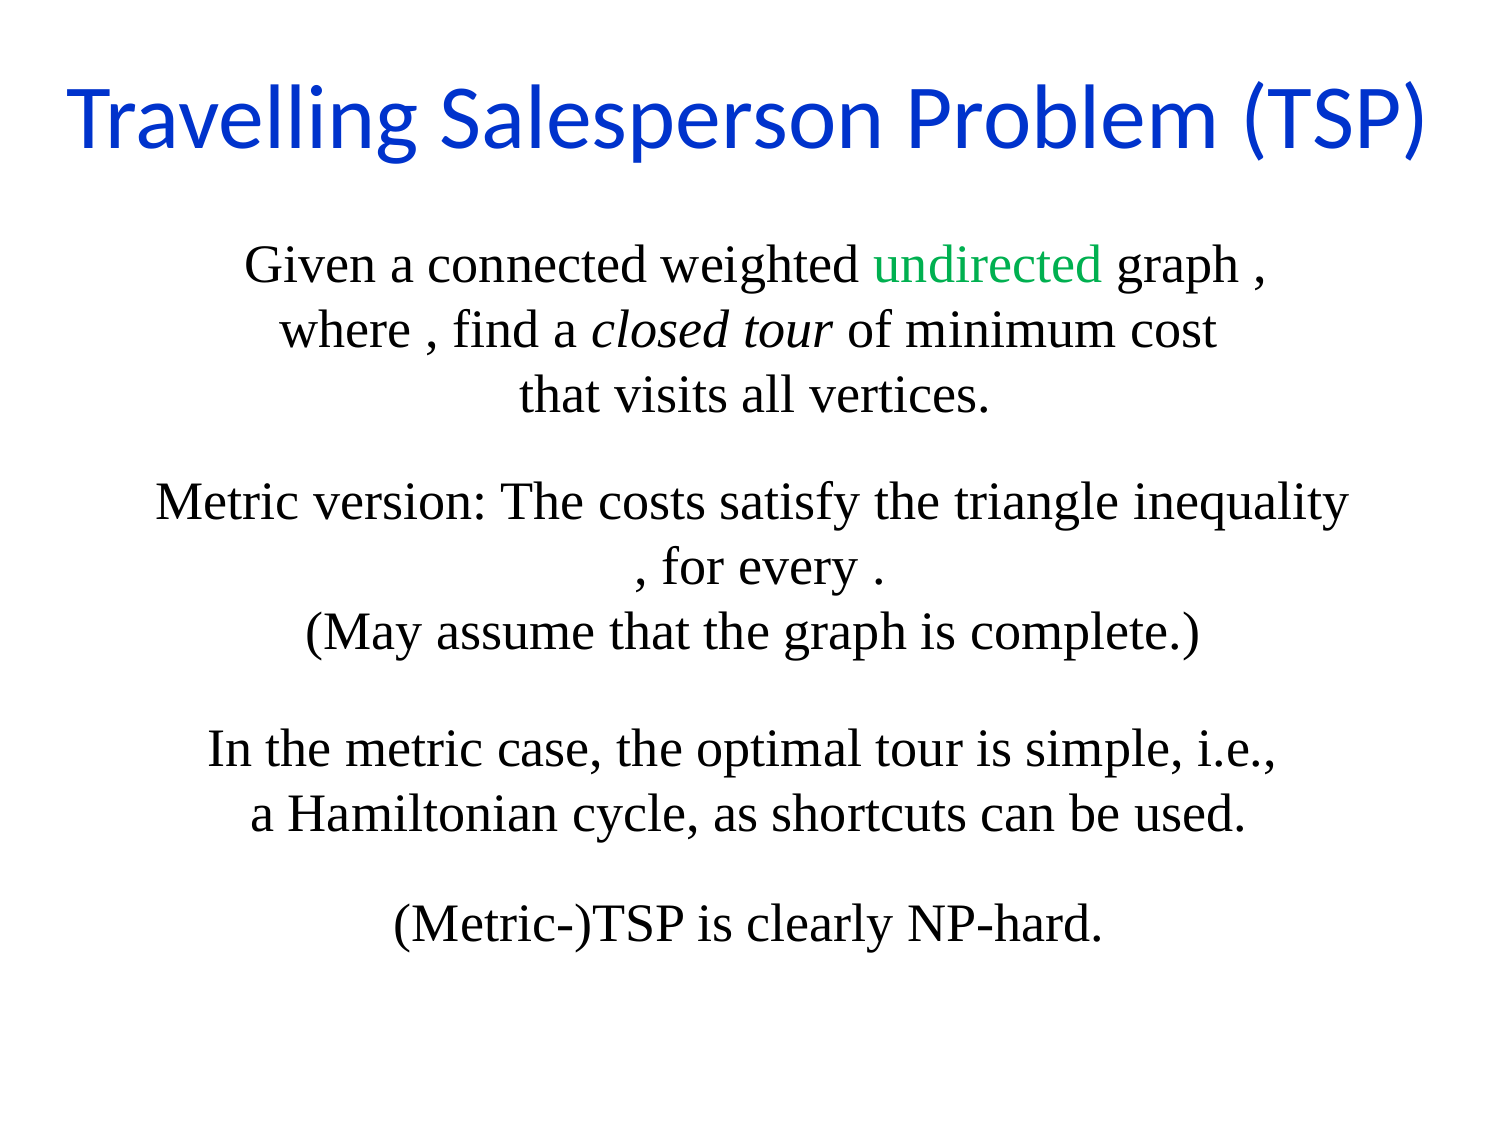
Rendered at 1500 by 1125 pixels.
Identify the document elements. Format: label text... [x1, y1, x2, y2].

text_box Travelling Salesperson Problem (TSP) [0, 56, 1500, 167]
text_box (Metric-)TSP is clearly NP-hard. [0, 879, 1500, 960]
text_box In the metric case, the optimal tour is simple, i.e., a Hamiltonian cycle, as shortcuts can be used. [0, 704, 1500, 850]
